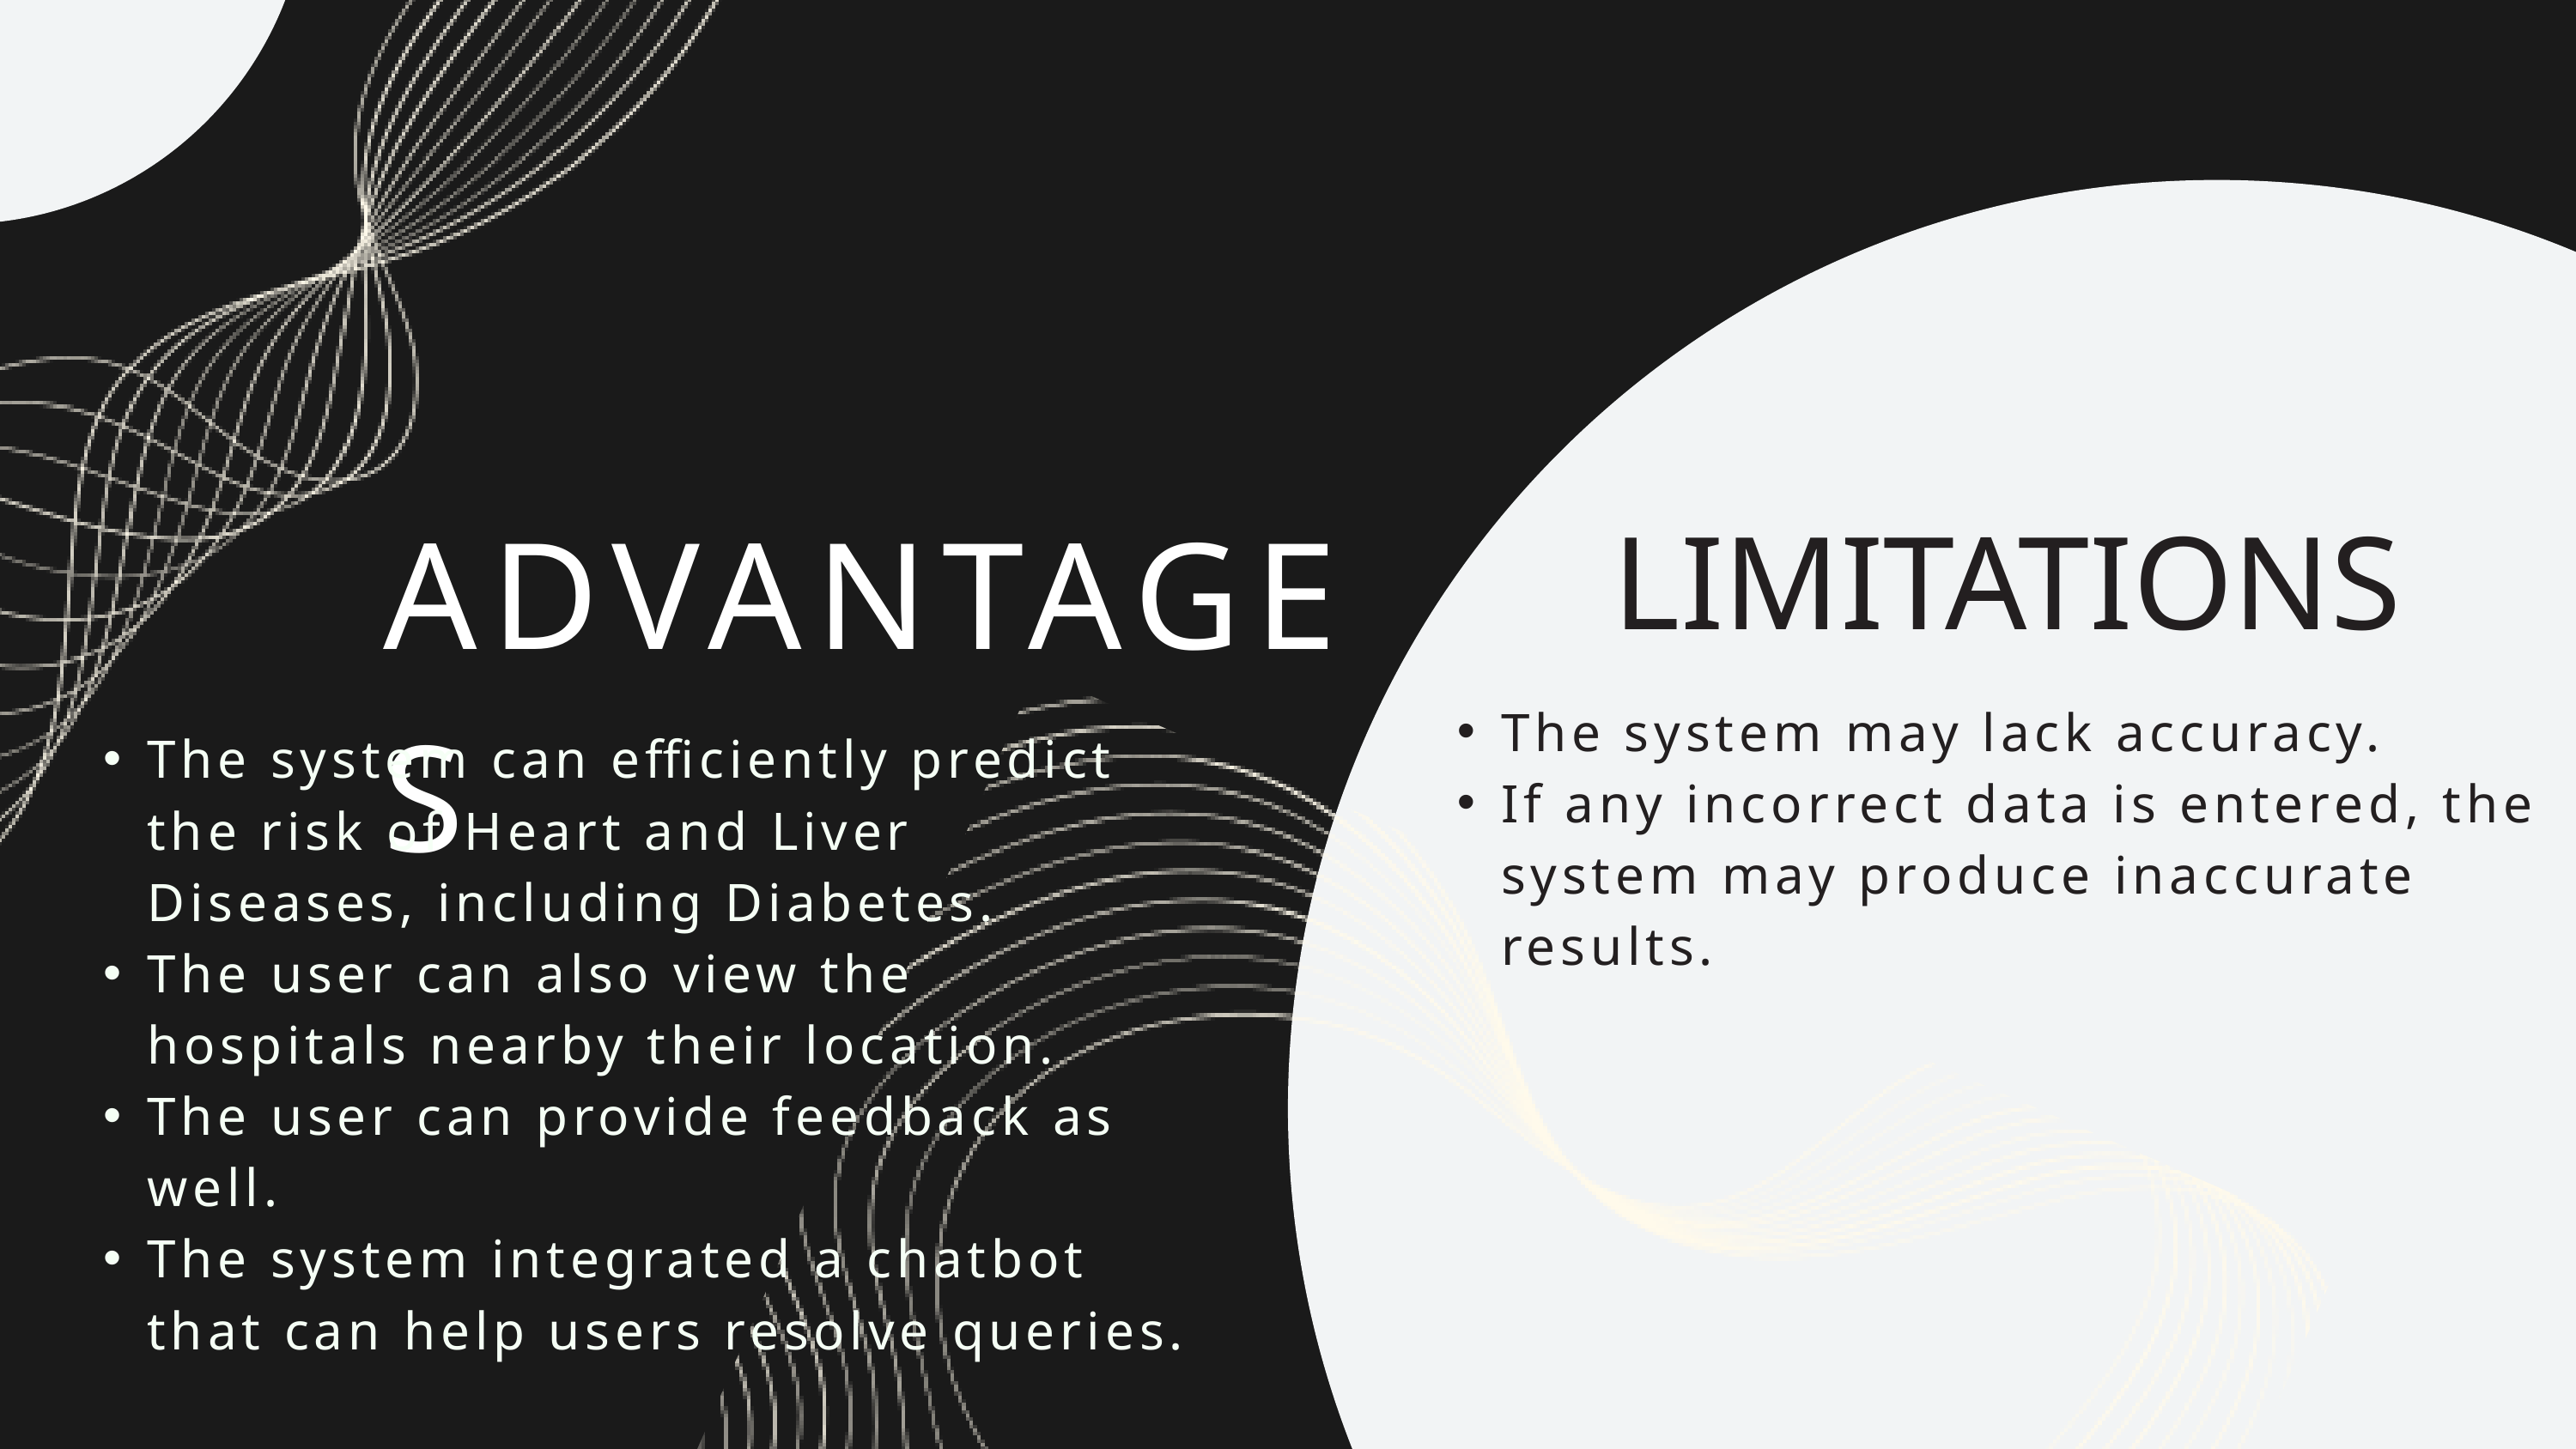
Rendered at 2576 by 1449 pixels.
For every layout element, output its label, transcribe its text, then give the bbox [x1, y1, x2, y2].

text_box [0, 0, 309, 225]
text_box The system can efficiently predict the risk of Heart and Liver Diseases, including Diabetes. The user can also view the hospitals nearby their location. The user can provide feedback as well. The system integrated a chatbot that can help users resolve queries. [59, 717, 1193, 1432]
text_box [697, 882, 1281, 1449]
text_box [0, 0, 771, 908]
text_box ADVANTAGES [383, 475, 1281, 882]
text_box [1287, 179, 2576, 1449]
